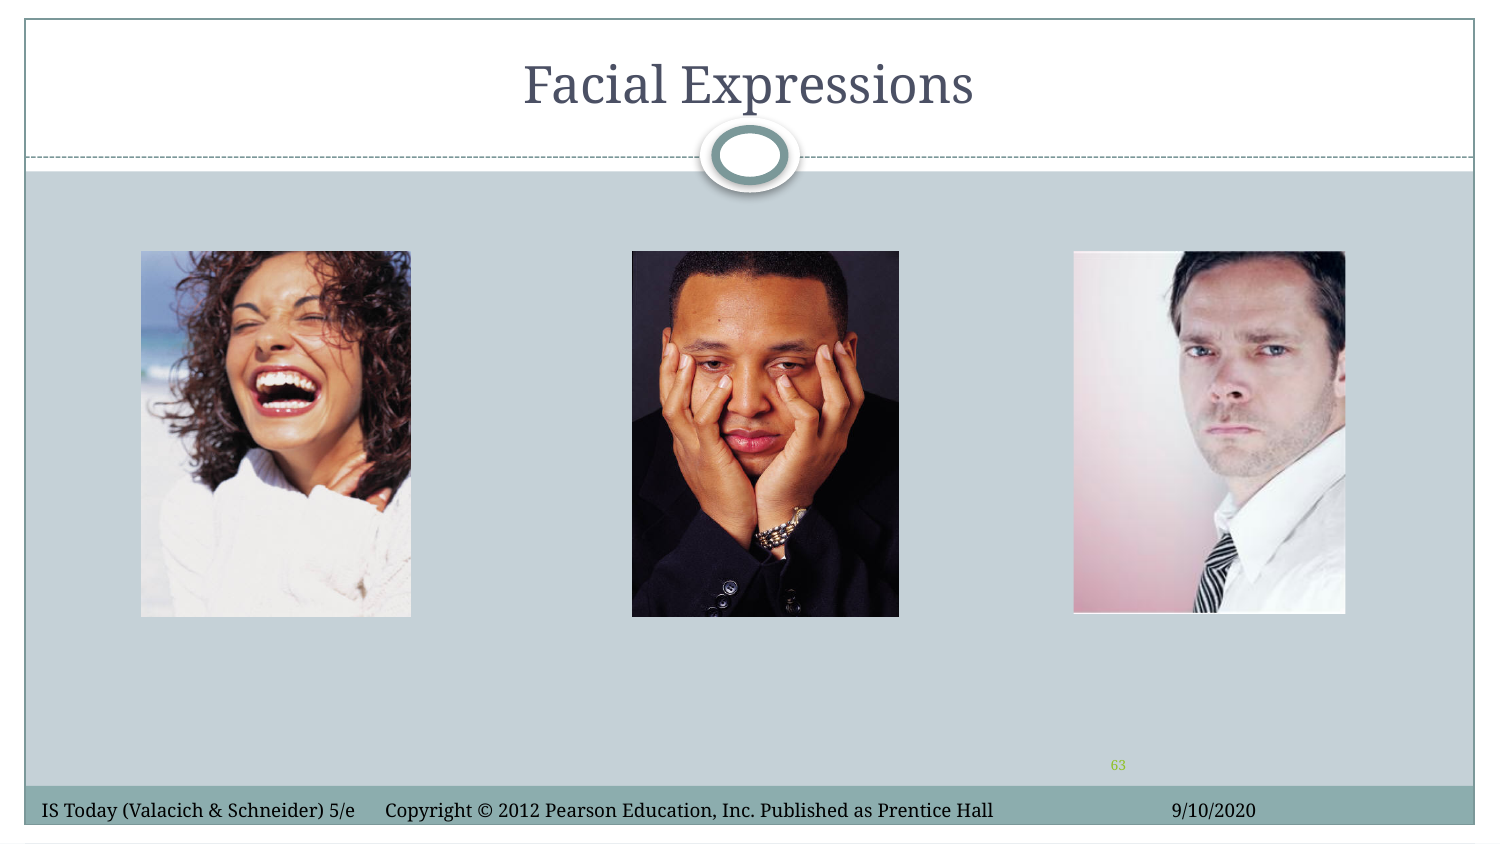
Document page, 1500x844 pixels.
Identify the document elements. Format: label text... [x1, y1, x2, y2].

picture [140, 251, 411, 618]
picture [632, 251, 900, 618]
picture [1073, 251, 1346, 614]
slide_number 63 [1056, 743, 1141, 789]
title Facial Expressions [49, 28, 1450, 122]
